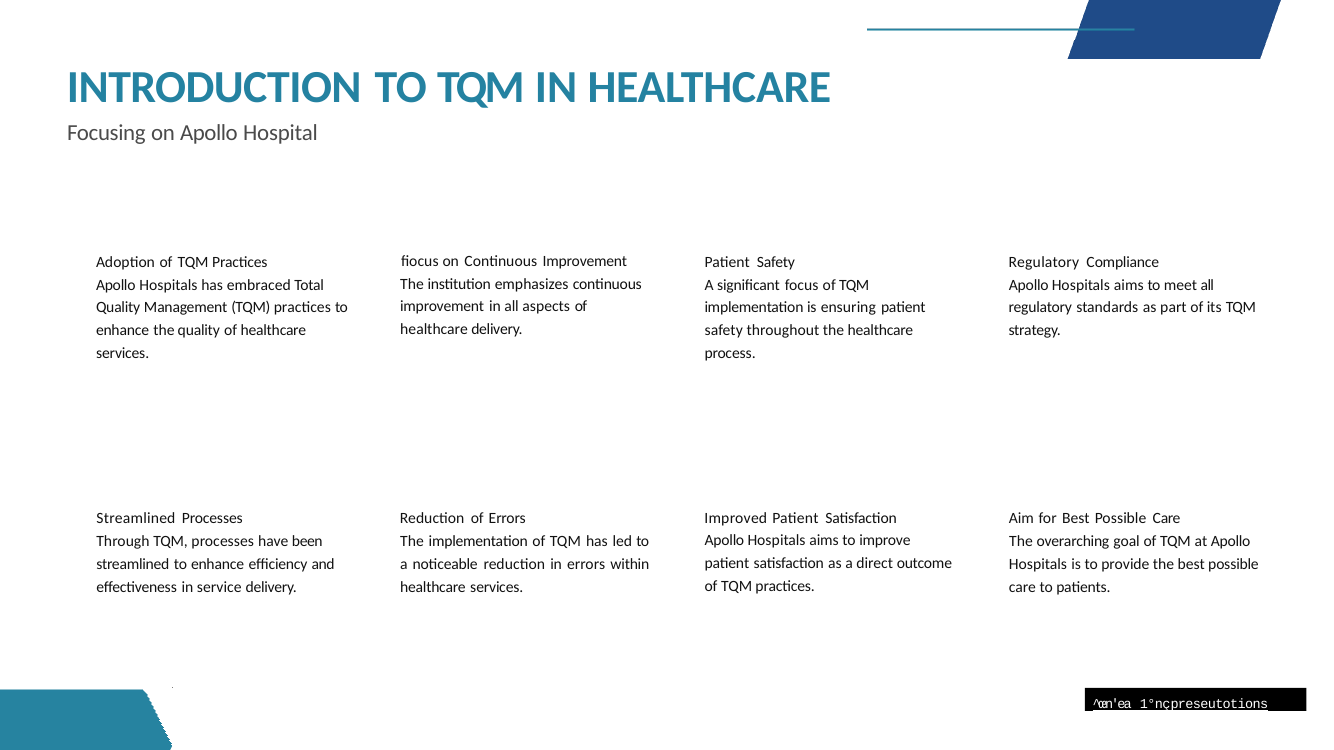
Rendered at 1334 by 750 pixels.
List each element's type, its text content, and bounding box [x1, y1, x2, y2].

text_box Improved Patient Satisfaction Apollo Hospitals aims to improve patient satisfaction as a direct outcome of TQM practices. [702, 503, 959, 595]
picture [0, 687, 174, 750]
text_box Aim for Best Possible Care The overarching goal of TQM at Apollo Hospitals is to provide the best possible care to patients. [1006, 503, 1266, 596]
text_box fiocus on Continuous Improvement The institution emphasizes continuous improvement in all aspects of healthcare delivery. [398, 246, 650, 338]
text_box Adoption of TQM Practices Apollo Hospitals has embraced Total Quality Management (TQM) practices to enhance the quality of healthcare services. [94, 246, 354, 362]
title INTRODUCTION TO TQM IN HEALTHCARE Focusing on Apollo Hospital [64, 43, 837, 182]
text_box Reduction of Errors The implementation of TQM has led to a noticeable reduction in errors within healthcare services. [398, 503, 650, 596]
picture [867, 0, 1281, 60]
text_box Regulatory Compliance Apollo Hospitals aims to meet all regulatory standards as part of its TQM strategy. [1006, 246, 1263, 339]
text_box Patient Safety A significant focus of TQM implementation is ensuring patient safety throughout the healthcare process. [702, 246, 932, 362]
text_box Streamlined Processes Through TQM, processes have been streamlined to enhance efficiency and effectiveness in service delivery. [94, 503, 343, 596]
text_box ^œn'ea 1°nç preseutotions [1084, 687, 1307, 711]
